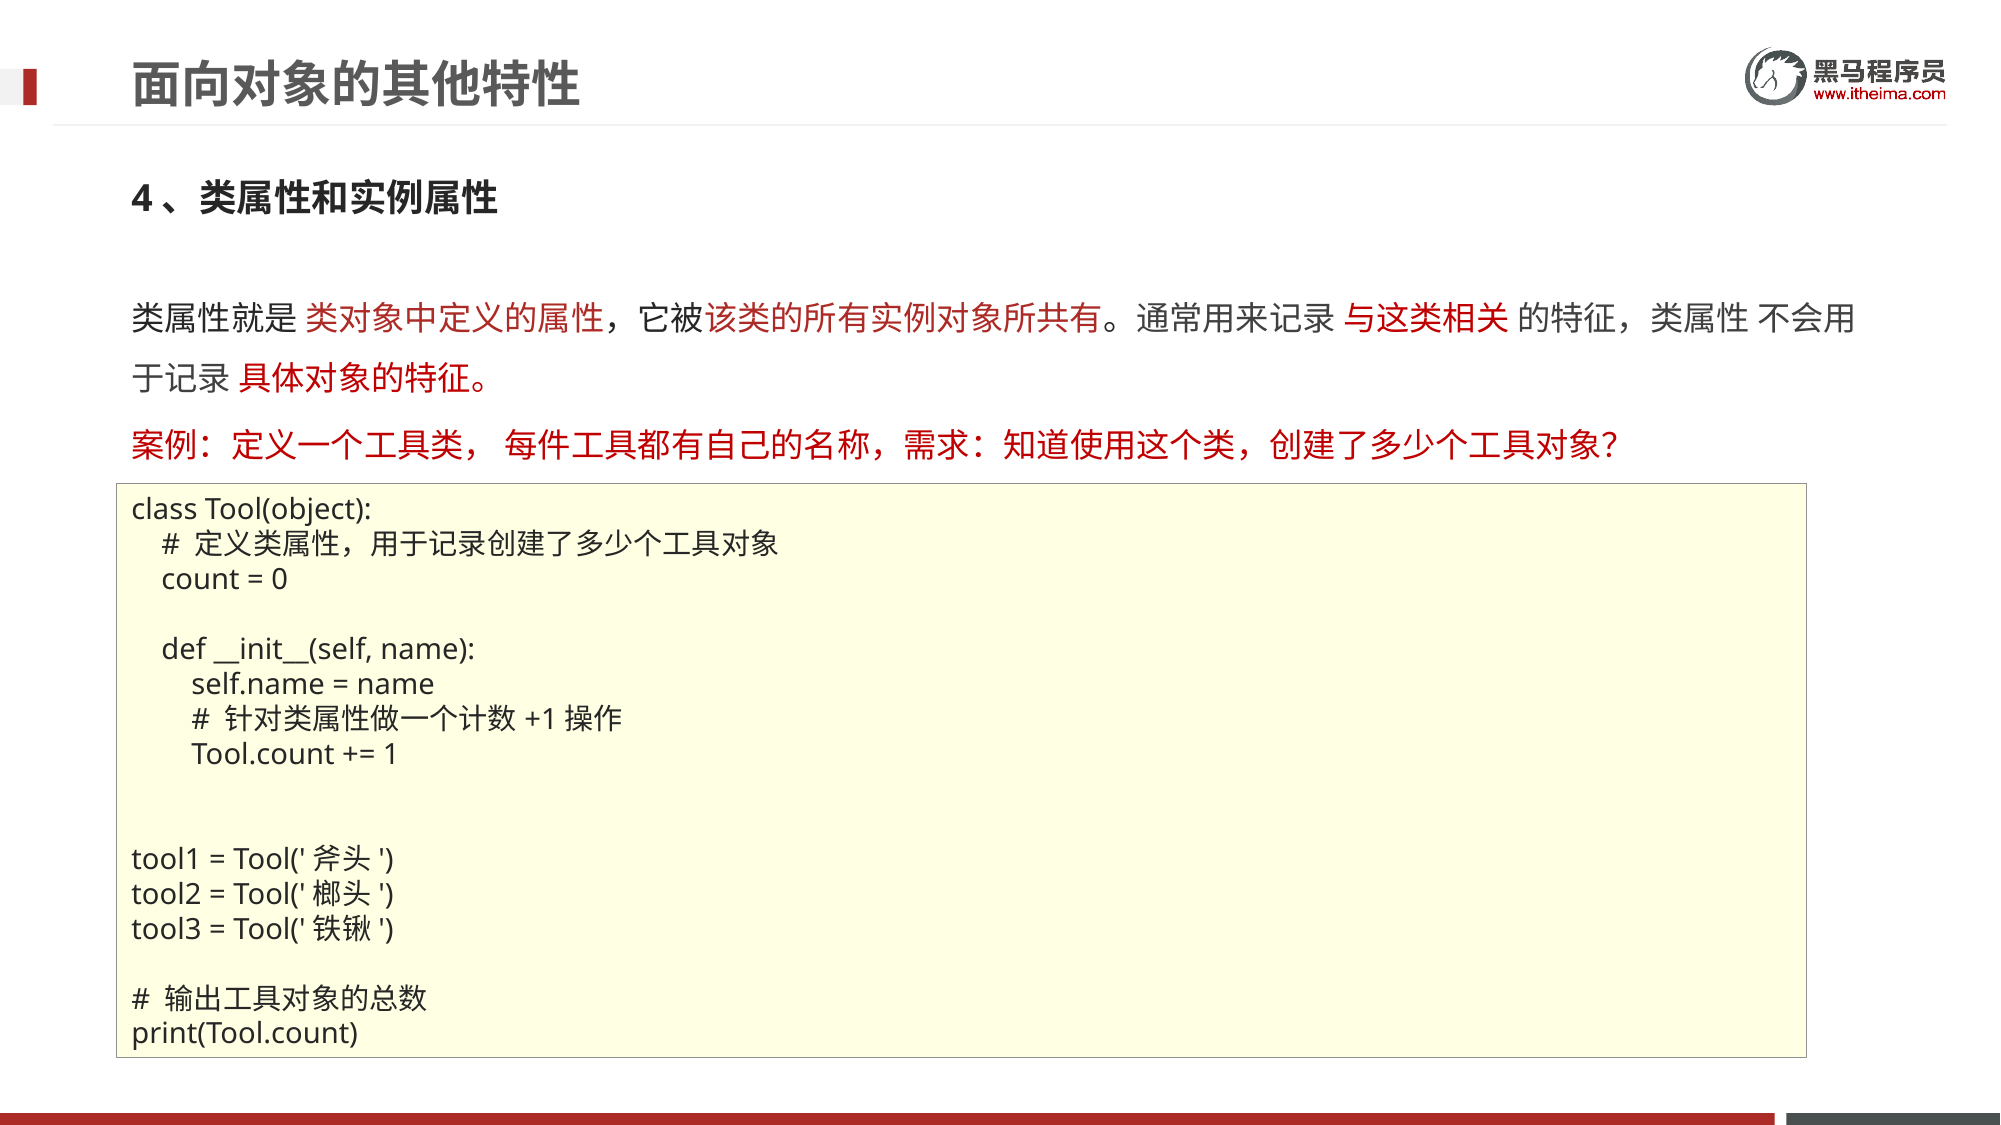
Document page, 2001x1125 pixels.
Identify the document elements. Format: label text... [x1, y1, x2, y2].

picture [1744, 46, 1946, 106]
title 面向对象的其他特性 [116, 40, 1556, 125]
list 4、类属性和实例属性 [116, 154, 1880, 239]
list 类属性就是 类对象中定义的属性，它被该类的所有实例对象所共有。通常用来记录 与这类相关 的特征，类属性 不会用于记录 具体对象的特征。 案例：定义一个工具类， 每件工具都有自己的名称，需求：知道使用这个类，创建了多少个工具对象？ [116, 270, 1880, 963]
text_box class Tool(object): # 定义类属性，用于记录创建了多少个工具对象 count = 0 def __init__(self, name): self.name = name # 针对类属性做一个计数+1操作 Tool.count += 1 tool1 = Tool('斧头') tool2 = Tool('榔头') tool3 = Tool('铁锹') # 输出工具对象的总数 print(Tool.count) [116, 483, 1807, 1058]
